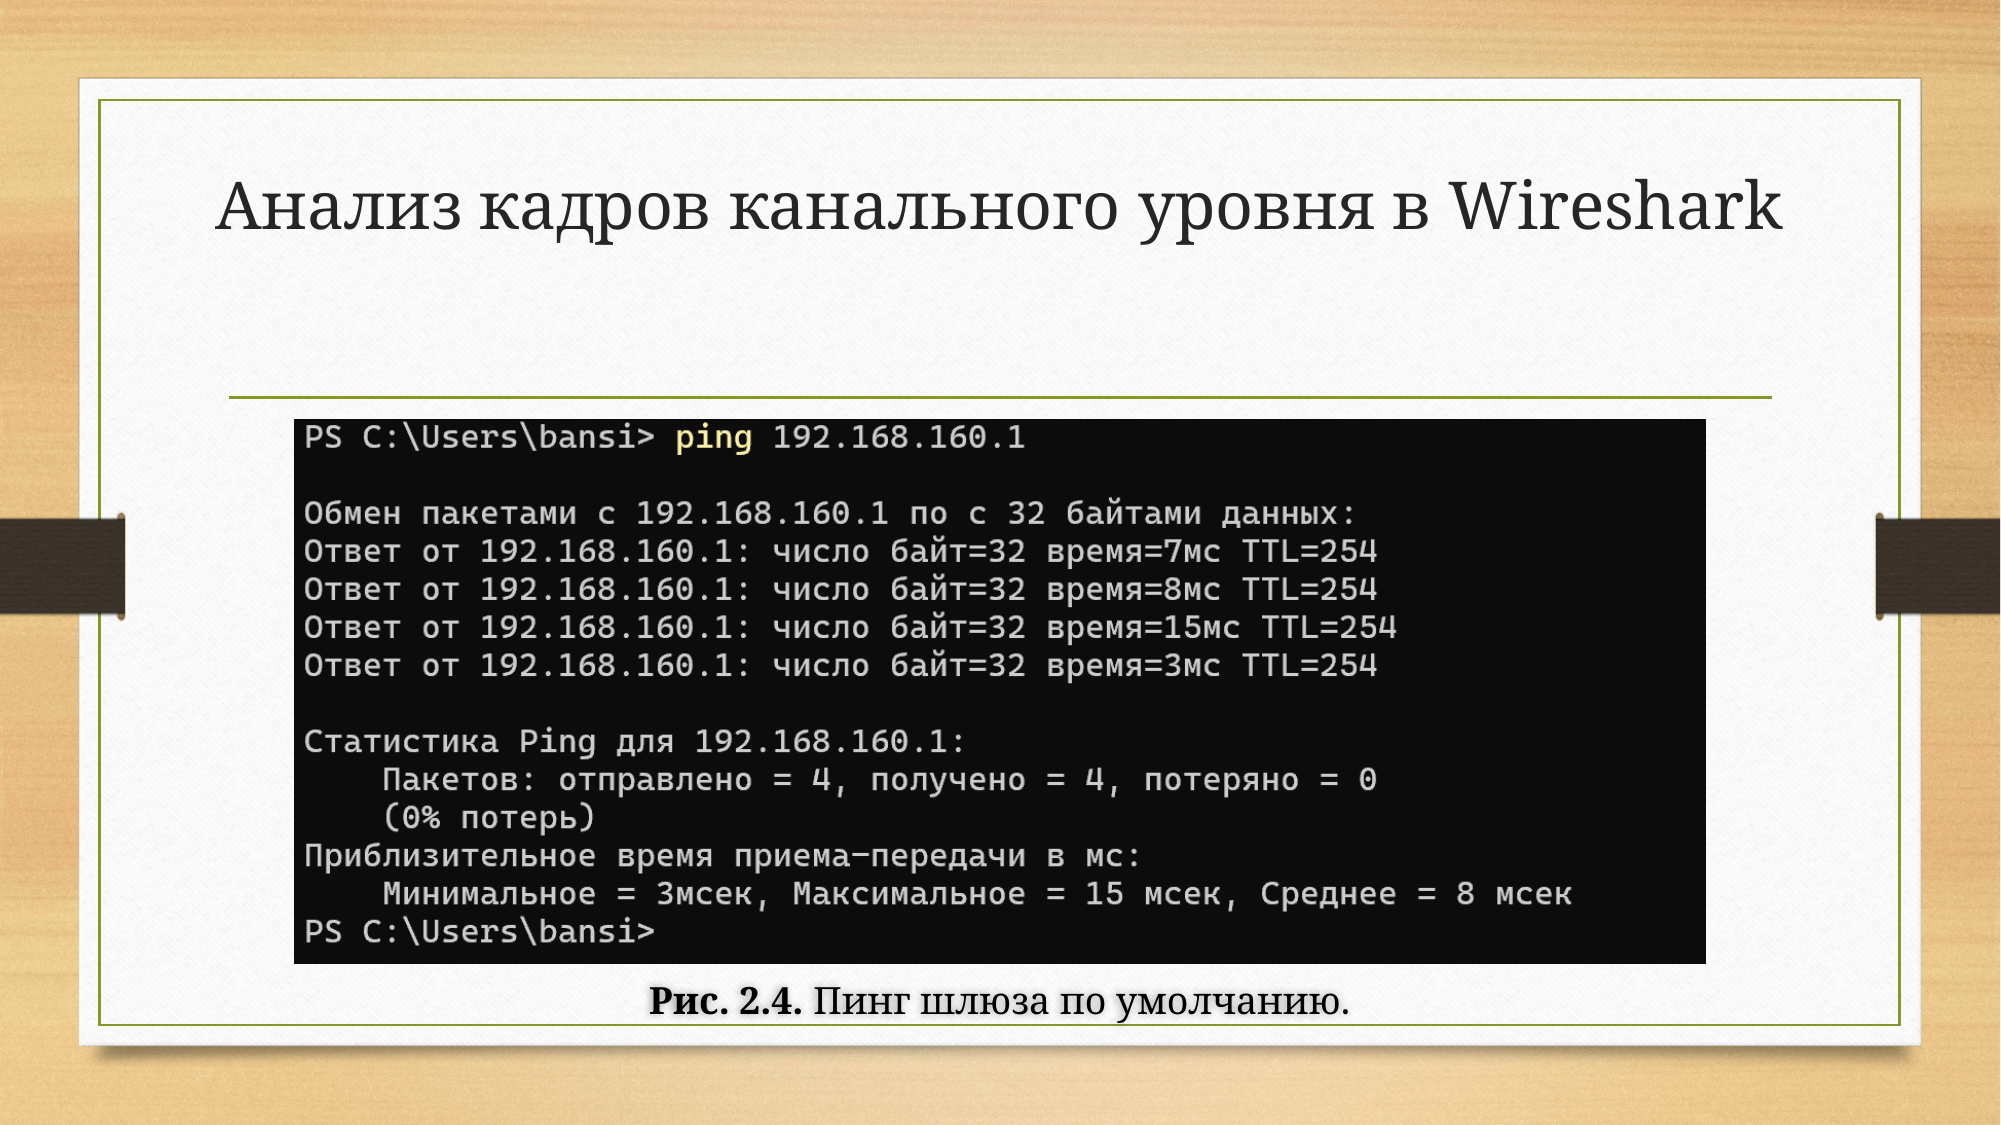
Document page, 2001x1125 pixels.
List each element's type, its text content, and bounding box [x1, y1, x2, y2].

picture [0, 0, 2001, 1125]
title Анализ кадров канального уровня в Wireshark [132, 123, 1868, 283]
text_box Рис. 2.4. Пинг шлюза по умолчанию. [321, 964, 1679, 1055]
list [294, 419, 1706, 964]
